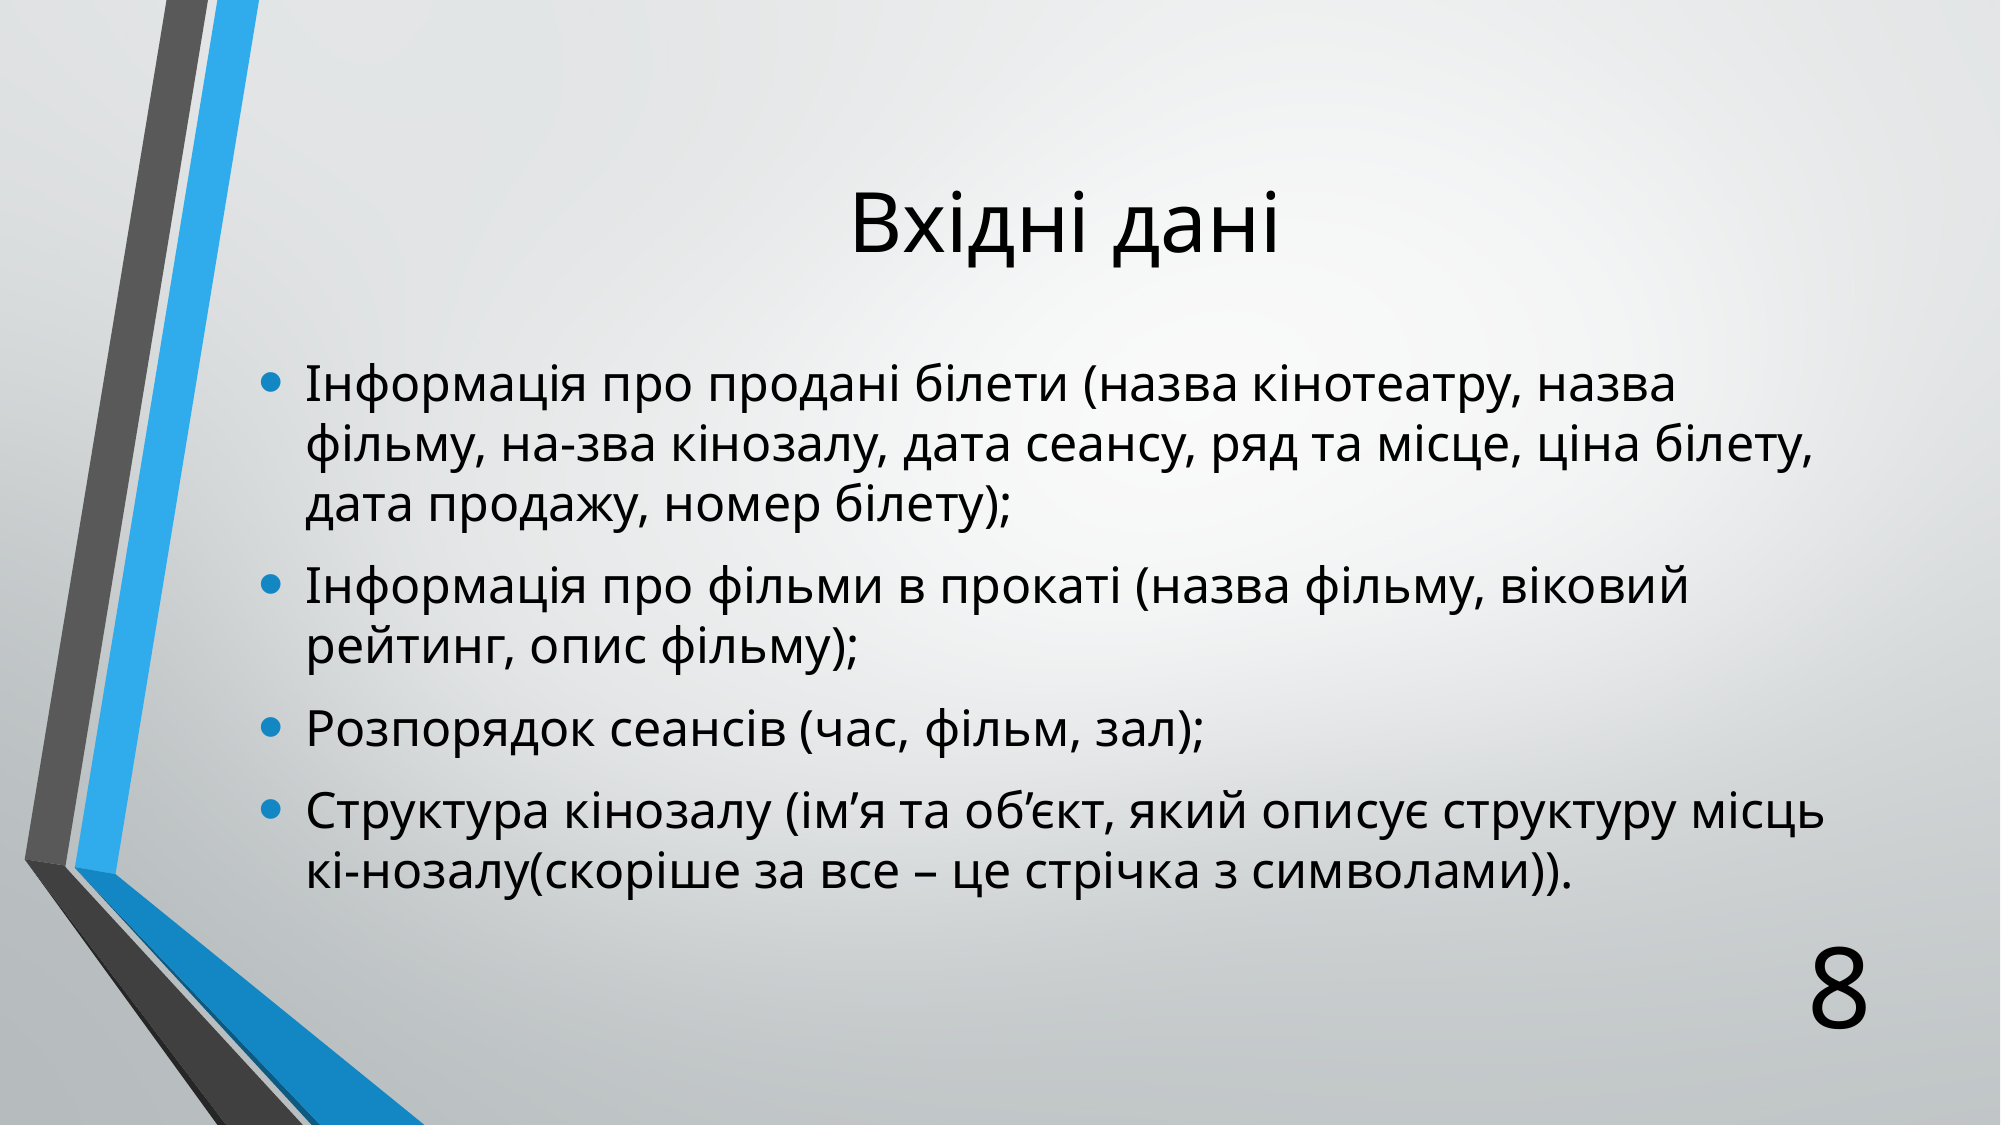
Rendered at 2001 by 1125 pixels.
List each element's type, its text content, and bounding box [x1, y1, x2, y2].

title Вхідні дані [243, 75, 1887, 343]
slide_number 8 [1699, 962, 1887, 1023]
list Інформація про продані білети (назва кінотеатру, назва фільму, на-зва кінозалу, дата сеансу, ряд та місце, ціна білету, дата продажу, номер білету); Інформація про фільми в прокаті (назва фільму, віковий рейтинг, опис фільму); Розпорядок сеансів (час, фільм, зал); Структура кінозалу (ім’я та об’єкт, який описує структуру місць кі-нозалу(скоріше за все – це стрічка з символами)). [243, 343, 1887, 963]
